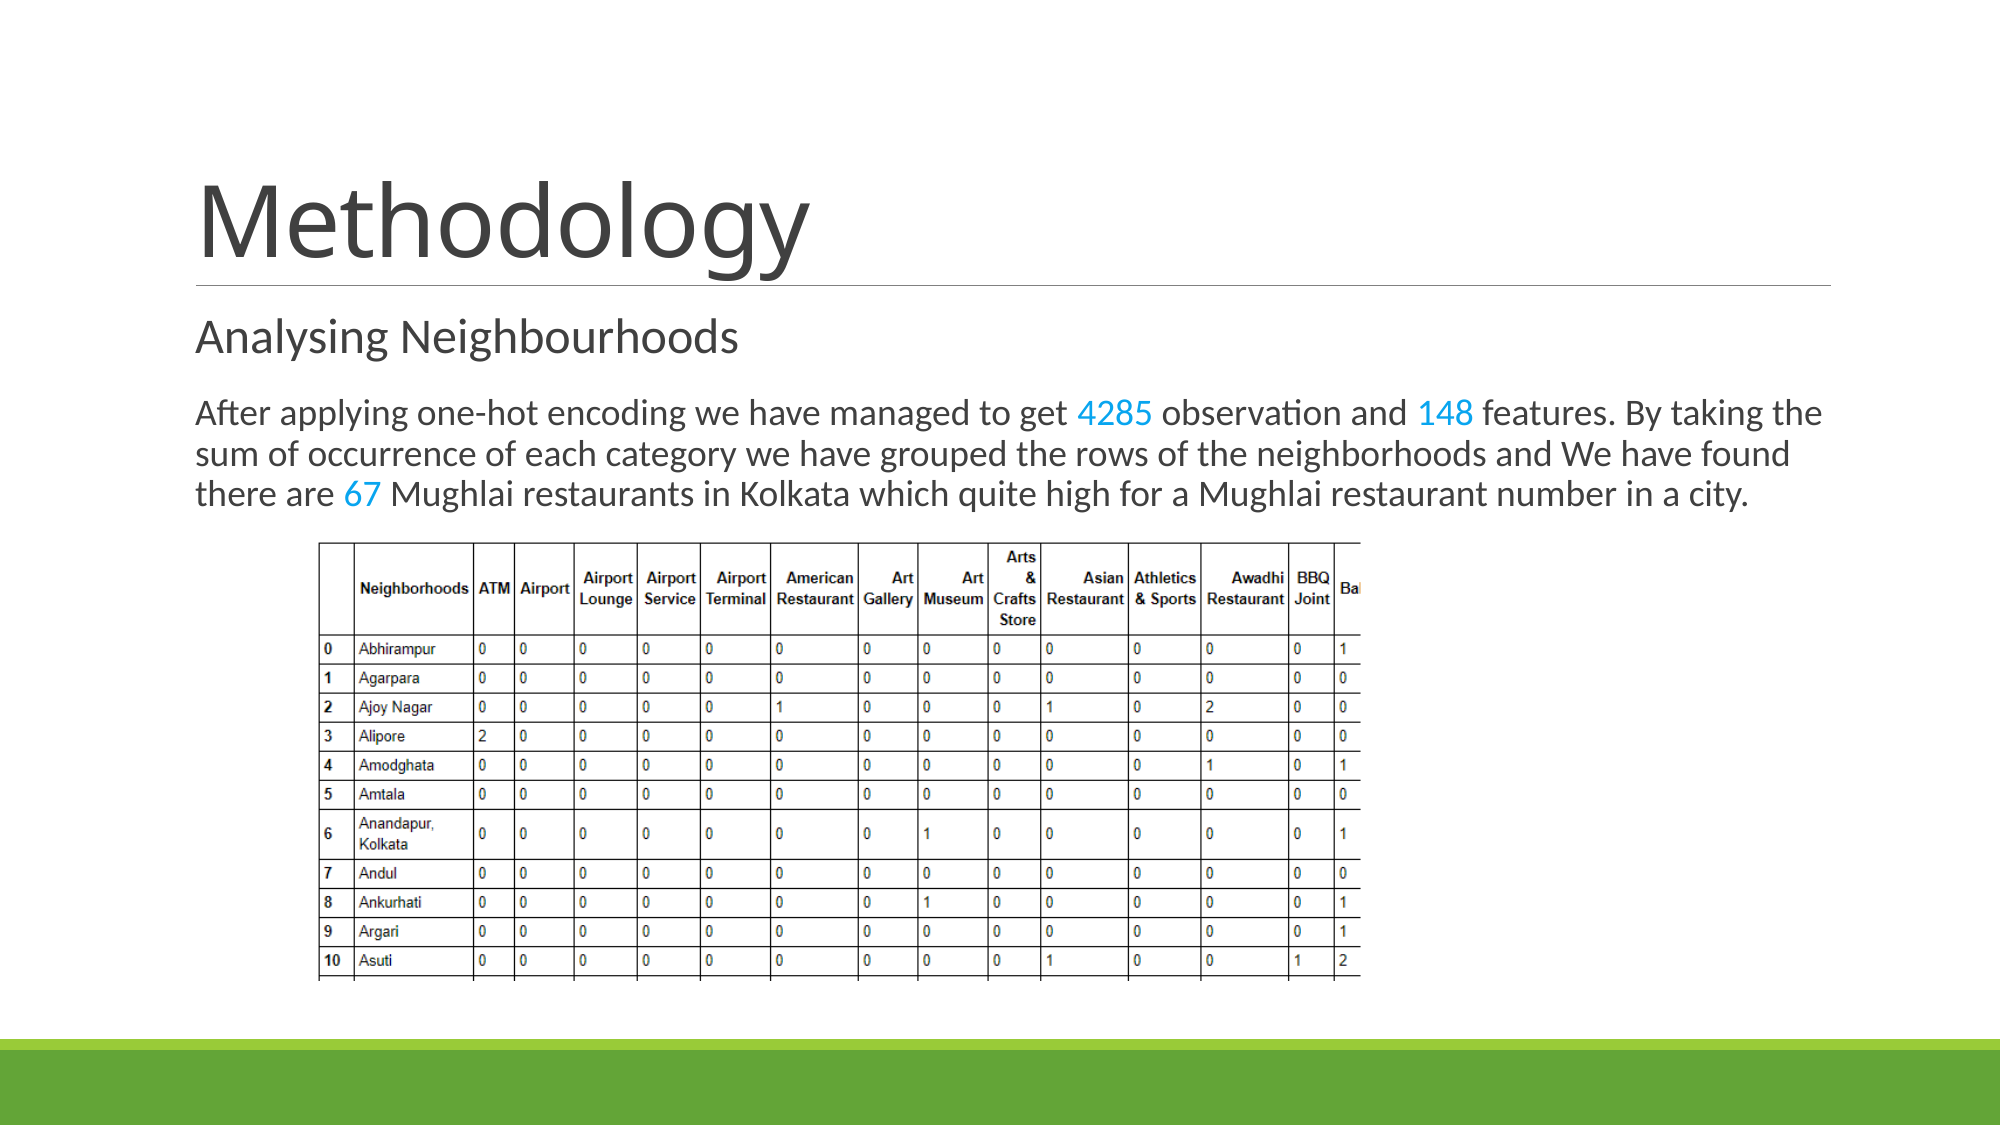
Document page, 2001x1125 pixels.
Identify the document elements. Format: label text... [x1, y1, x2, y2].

title Methodology [180, 47, 1830, 285]
list Analysing Neighbourhoods After applying one-hot encoding we have managed to get 4285 observation and 148 features. By taking the sum of occurrence of each category we have grouped the rows of the neighborhoods and We have found there are 67 Mughlai restaurants in Kolkata which quite high for a Mughlai restaurant number in a city. [180, 302, 1830, 963]
picture [314, 538, 1377, 981]
